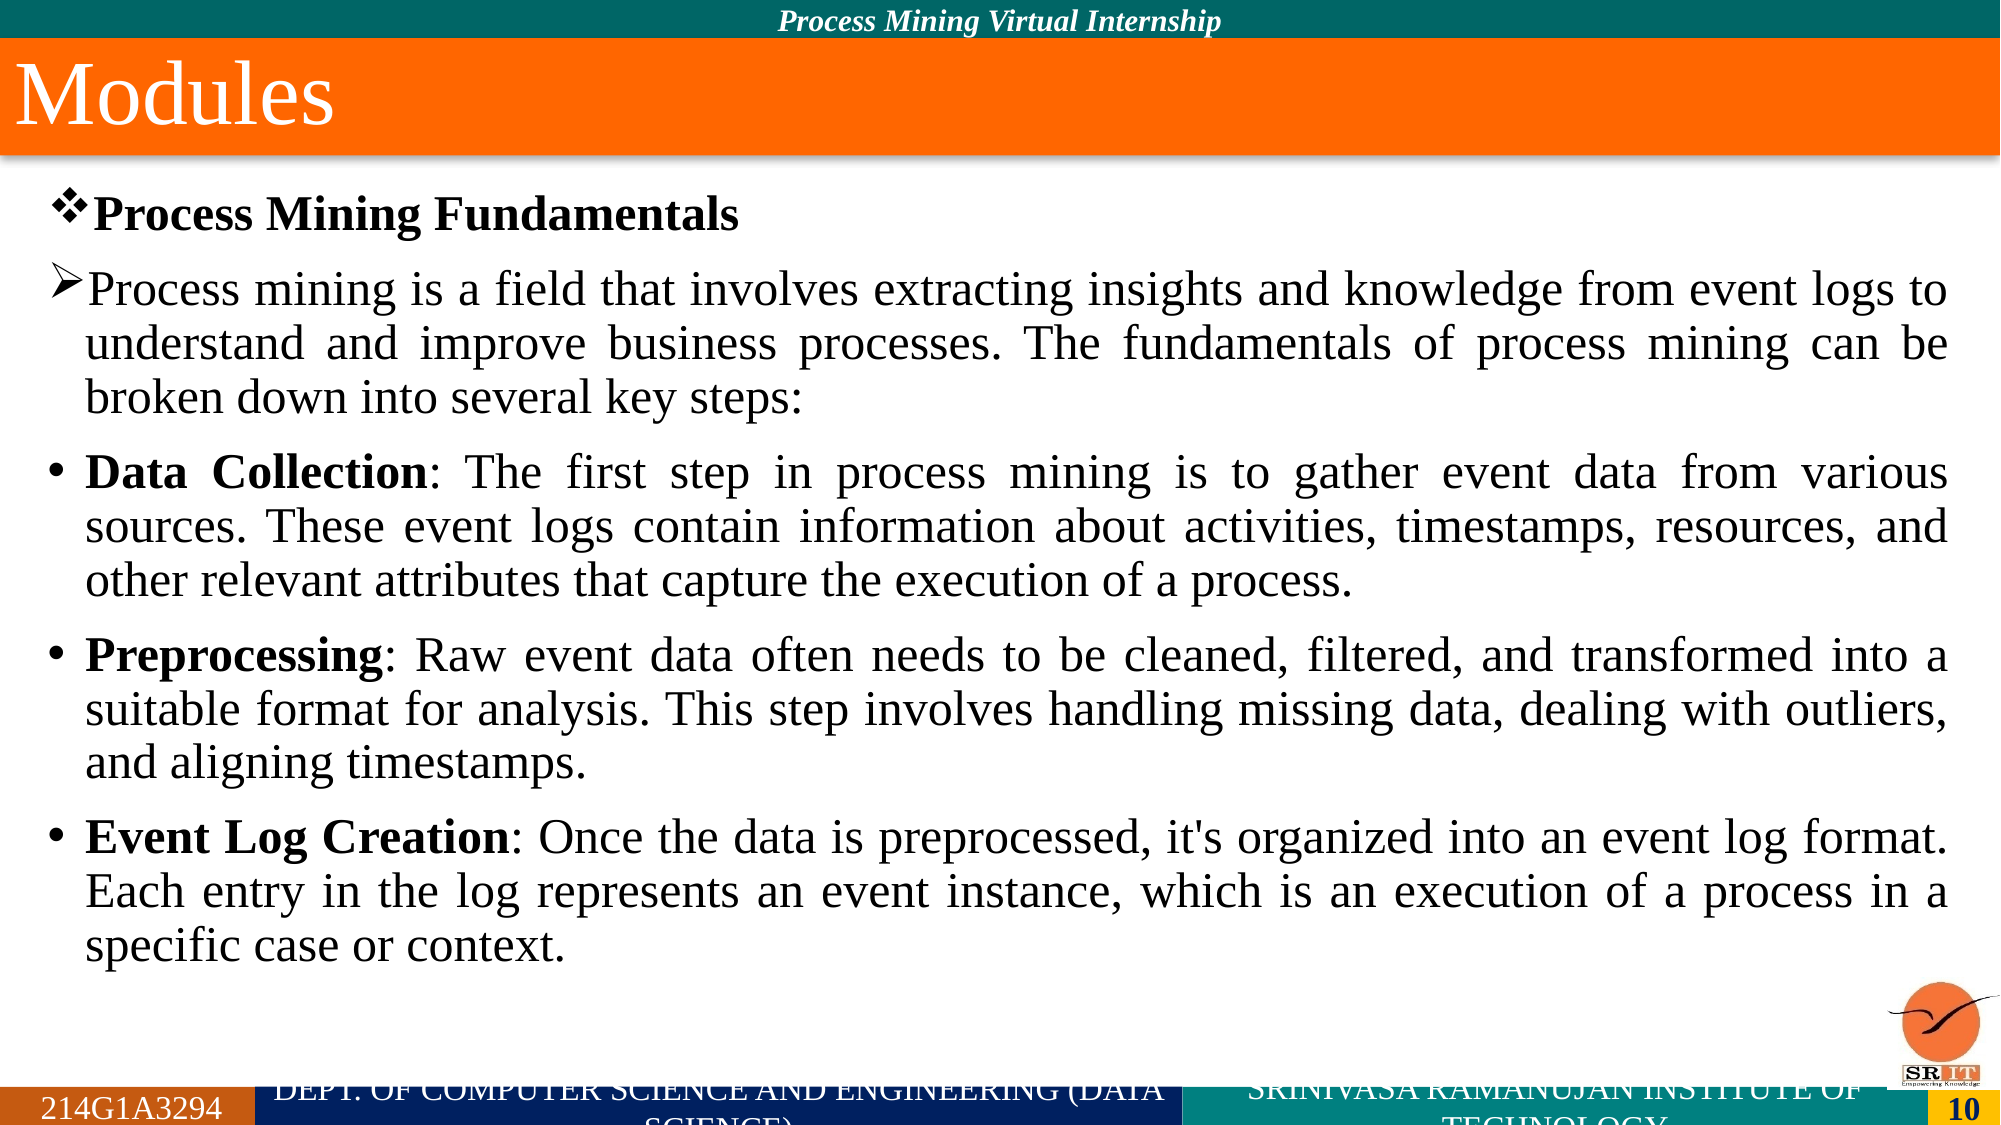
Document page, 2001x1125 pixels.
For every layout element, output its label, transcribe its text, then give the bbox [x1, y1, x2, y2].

list Process Mining Fundamentals Process mining is a field that involves extracting insights and knowledge from event logs to understand and improve business processes. The fundamentals of process mining can be broken down into several key steps: Data Collection: The first step in process mining is to gather event data from various sources. These event logs contain information about activities, timestamps, resources, and other relevant attributes that capture the execution of a process. Preprocessing: Raw event data often needs to be cleaned, filtered, and transformed into a suitable format for analysis. This step involves handling missing data, dealing with outliers, and aligning timestamps. Event Log Creation: Once the data is preprocessed, it's organized into an event log format. Each entry in the log represents an event instance, which is an execution of a process in a specific case or context. [32, 179, 1965, 1065]
picture [1887, 977, 2000, 1090]
title Modules [0, 38, 2000, 156]
